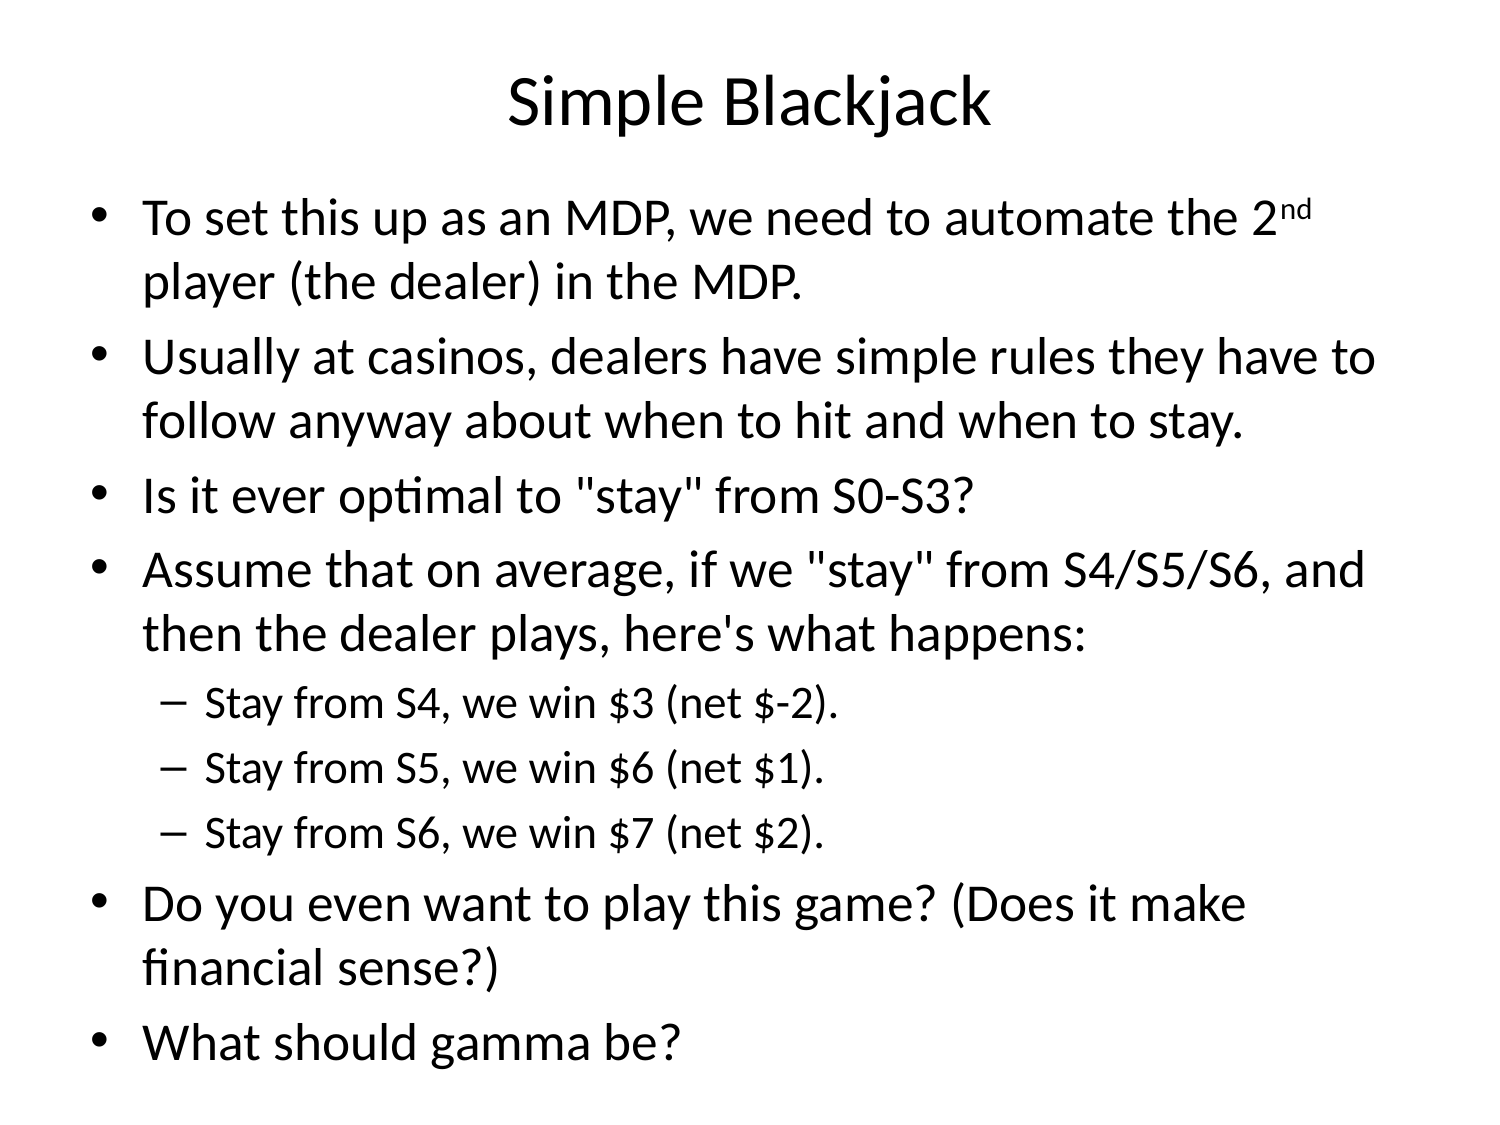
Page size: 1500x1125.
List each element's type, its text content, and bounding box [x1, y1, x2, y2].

title Simple Blackjack [75, 45, 1425, 148]
list To set this up as an MDP, we need to automate the 2nd player (the dealer) in the MDP. Usually at casinos, dealers have simple rules they have to follow anyway about when to hit and when to stay. Is it ever optimal to "stay" from S0-S3? Assume that on average, if we "stay" from S4/S5/S6, and then the dealer plays, here's what happens: Stay from S4, we win $3 (net $-2). Stay from S5, we win $6 (net $1). Stay from S6, we win $7 (net $2). Do you even want to play this game? (Does it make financial sense?) What should gamma be? [75, 174, 1425, 1080]
